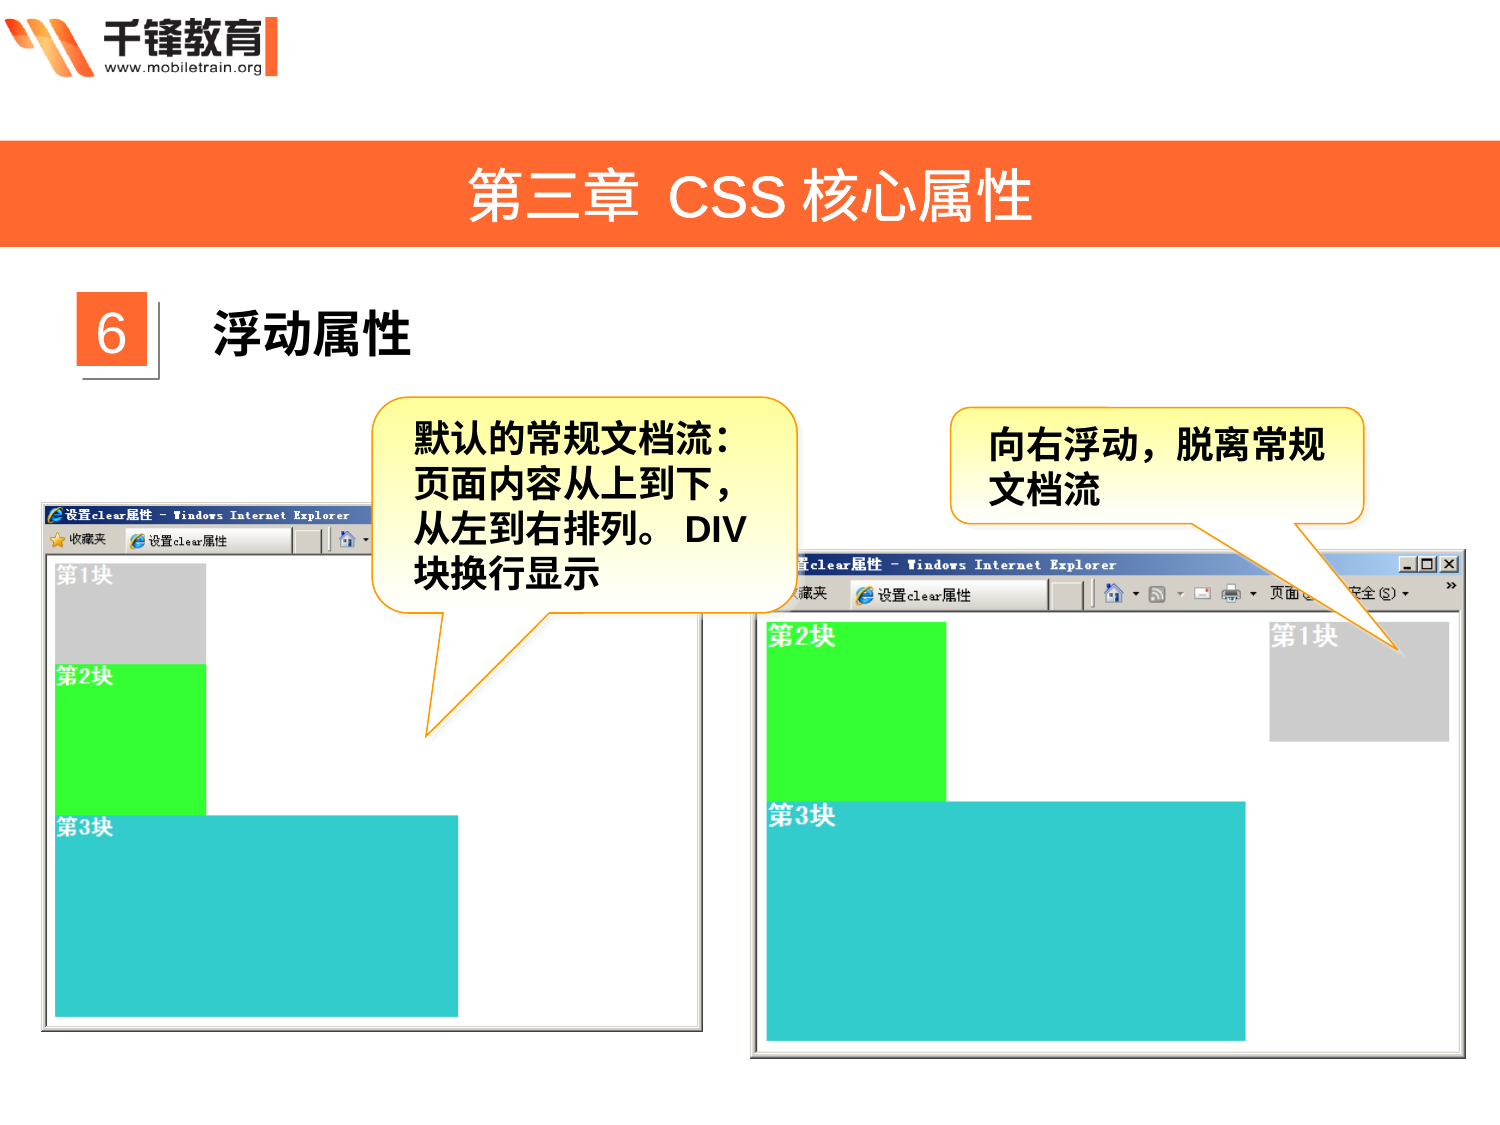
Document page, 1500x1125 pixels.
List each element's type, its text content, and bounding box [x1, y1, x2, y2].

text_box 第三章 CSS核心属性 [0, 140, 1500, 247]
text_box 向右浮动，脱离常规文档流 [950, 407, 1364, 547]
text_box 6 [80, 287, 139, 373]
text_box 默认的常规文档流：页面内容从上到下，从左到右排列。DIV块换行显示 [372, 397, 798, 613]
picture [40, 501, 703, 1033]
text_box 浮动属性 [197, 295, 1352, 371]
text_box [139, 292, 147, 366]
text_box [76, 292, 80, 366]
picture [749, 548, 1466, 1060]
picture [3, 18, 261, 79]
